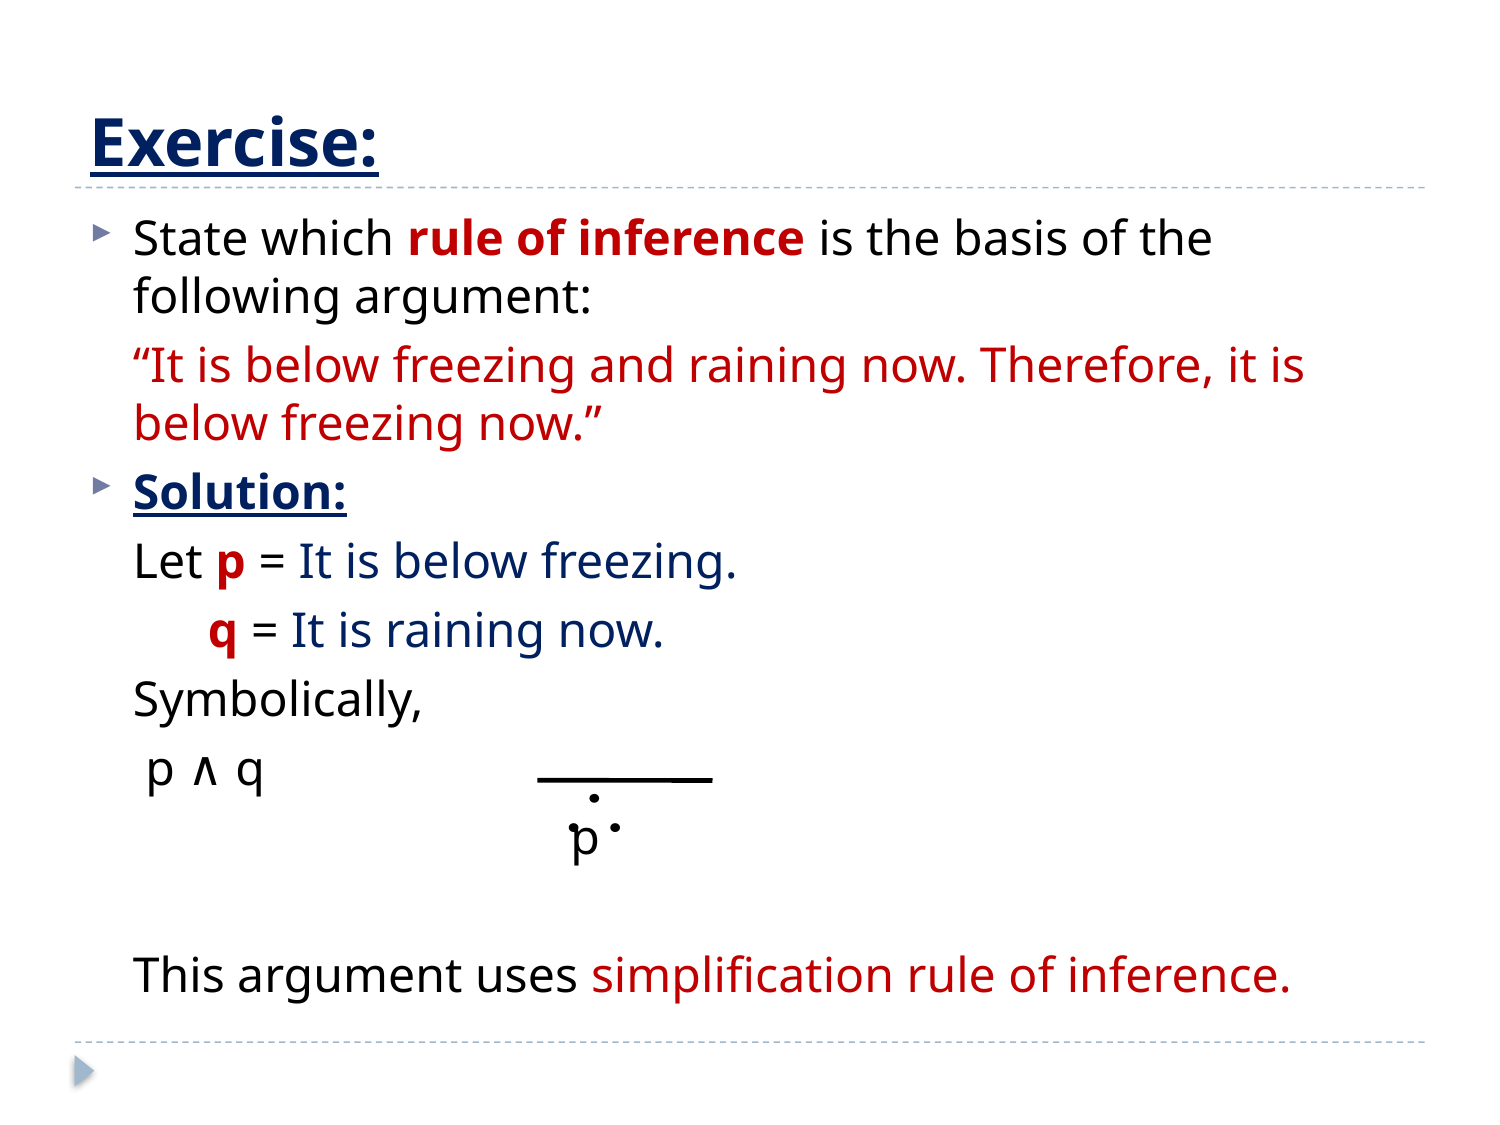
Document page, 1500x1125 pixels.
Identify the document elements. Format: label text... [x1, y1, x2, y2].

list State which rule of inference is the basis of the following argument: “It is below freezing and raining now. Therefore, it is below freezing now.” Solution: Let p = It is below freezing. q = It is raining now. Symbolically, p ∧ q p This argument uses simplification rule of inference. [75, 200, 1425, 1010]
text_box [559, 782, 635, 846]
title Exercise: [75, 24, 1425, 188]
